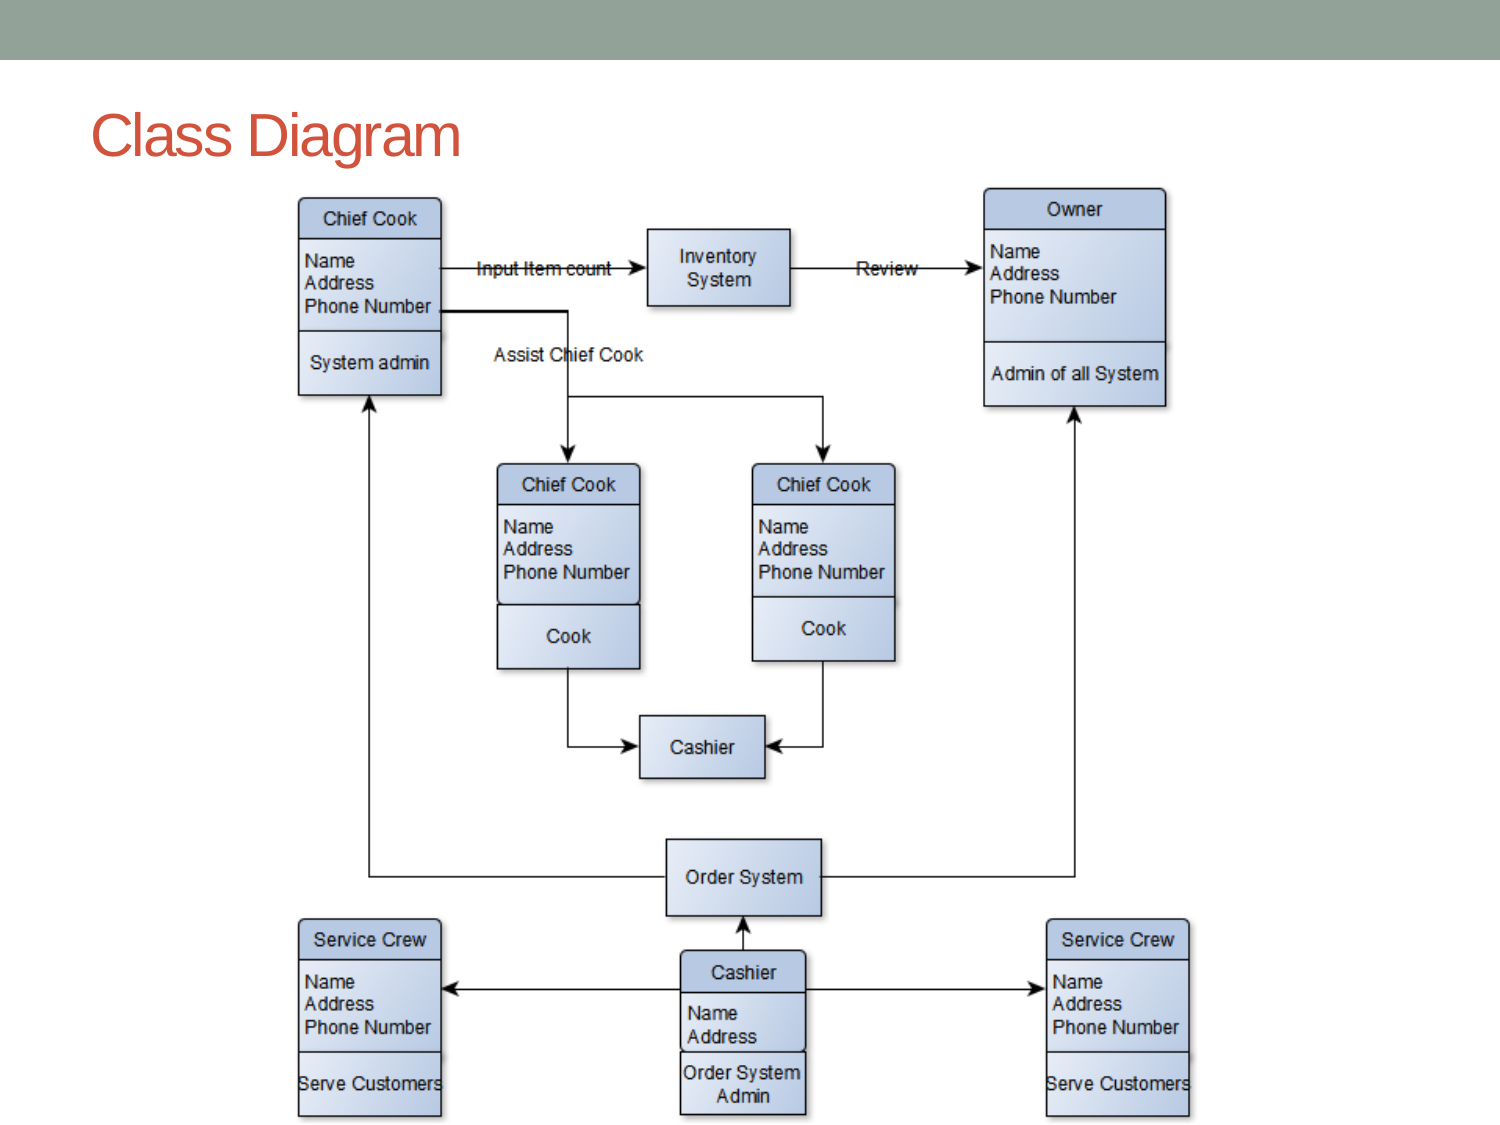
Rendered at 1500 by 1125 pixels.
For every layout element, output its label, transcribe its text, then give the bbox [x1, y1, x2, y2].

title Class Diagram [75, 87, 1425, 250]
picture [112, 185, 1417, 1125]
